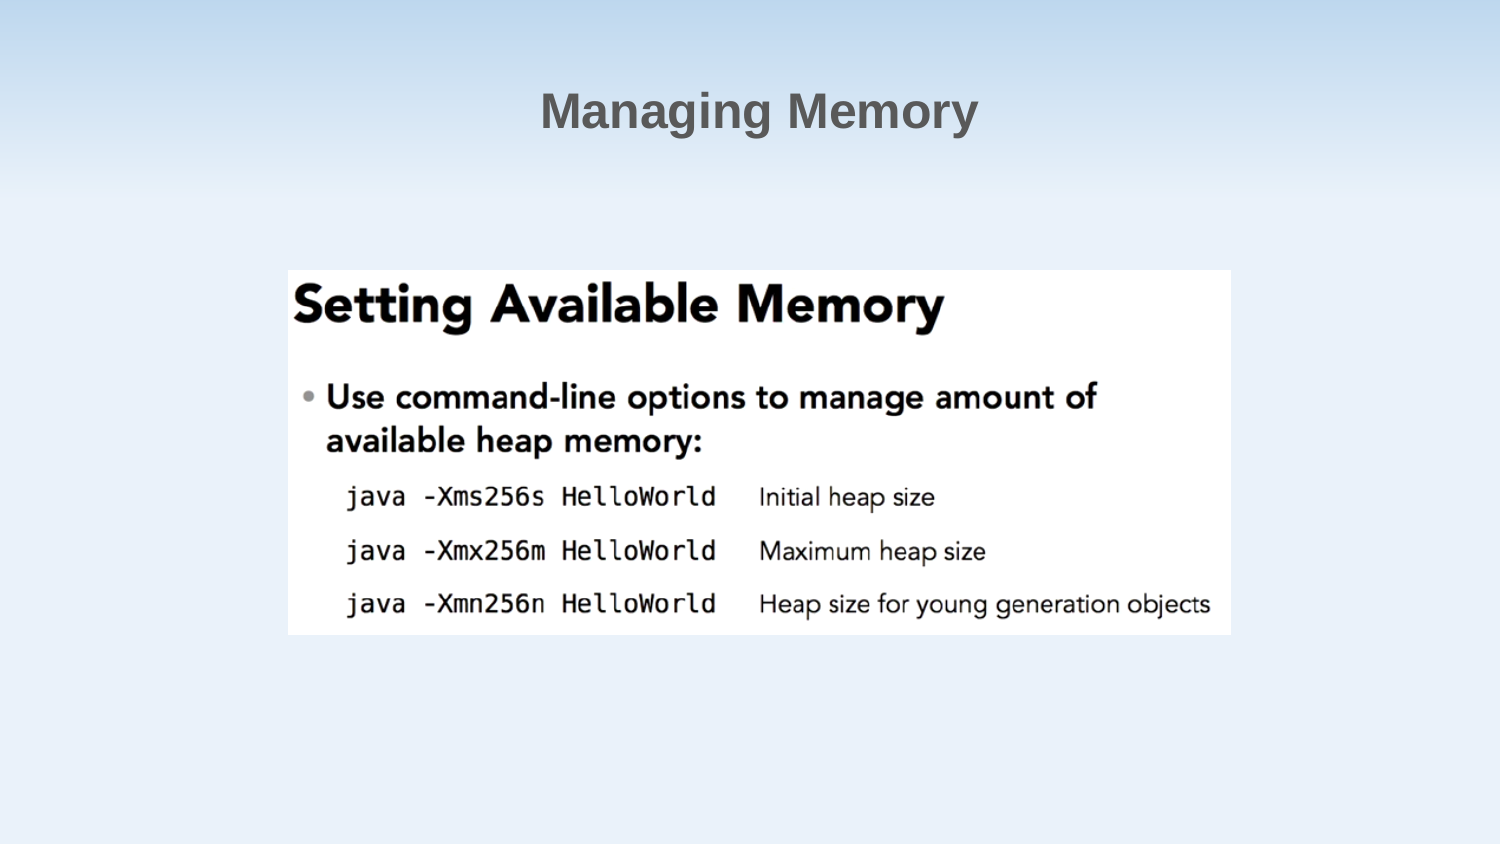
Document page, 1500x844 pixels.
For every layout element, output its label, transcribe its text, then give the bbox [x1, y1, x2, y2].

picture [288, 270, 1231, 635]
text_box Managing Memory [143, 54, 1376, 142]
